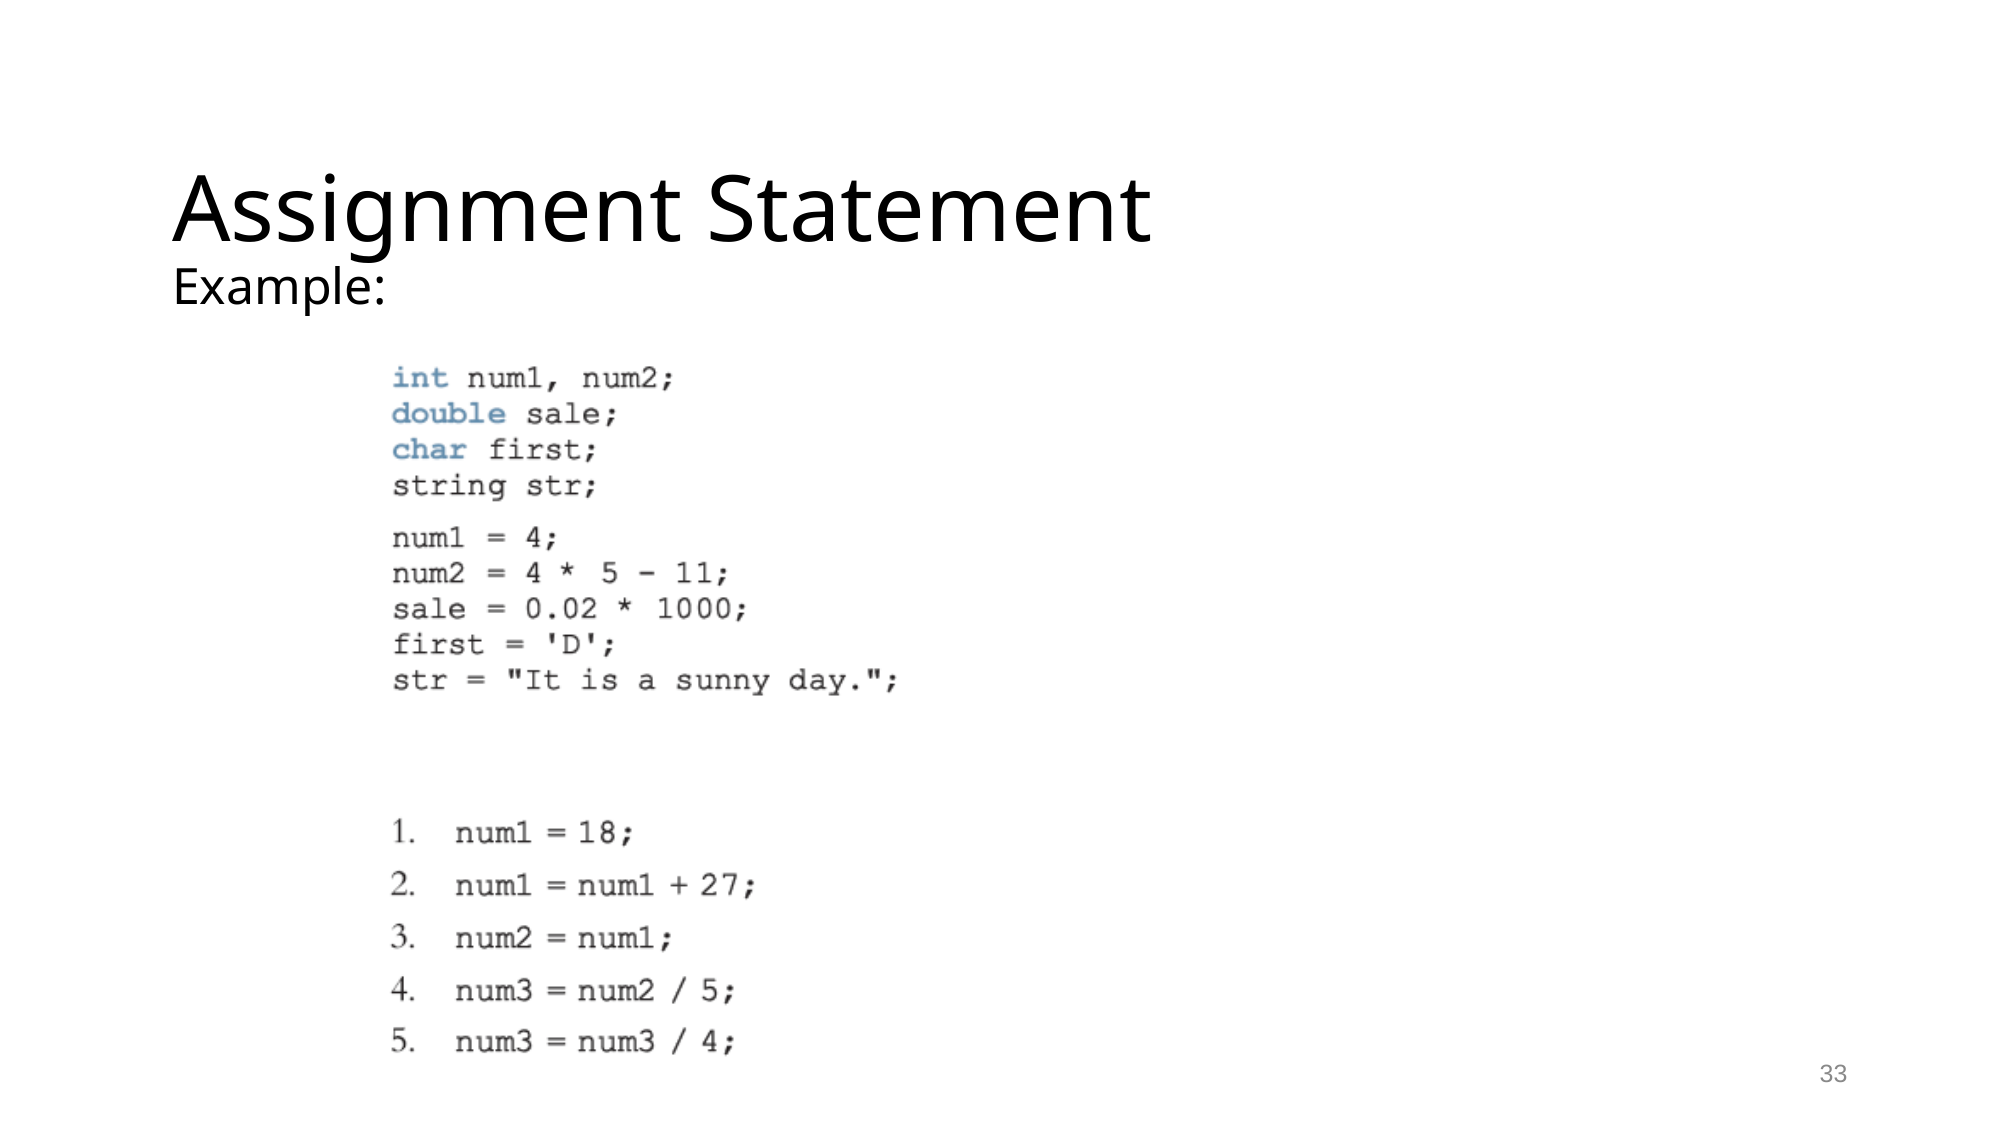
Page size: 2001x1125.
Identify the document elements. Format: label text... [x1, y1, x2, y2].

slide_number 33 [1412, 1042, 1863, 1103]
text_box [385, 360, 902, 1065]
title Assignment Statement Example: [157, 130, 1883, 348]
